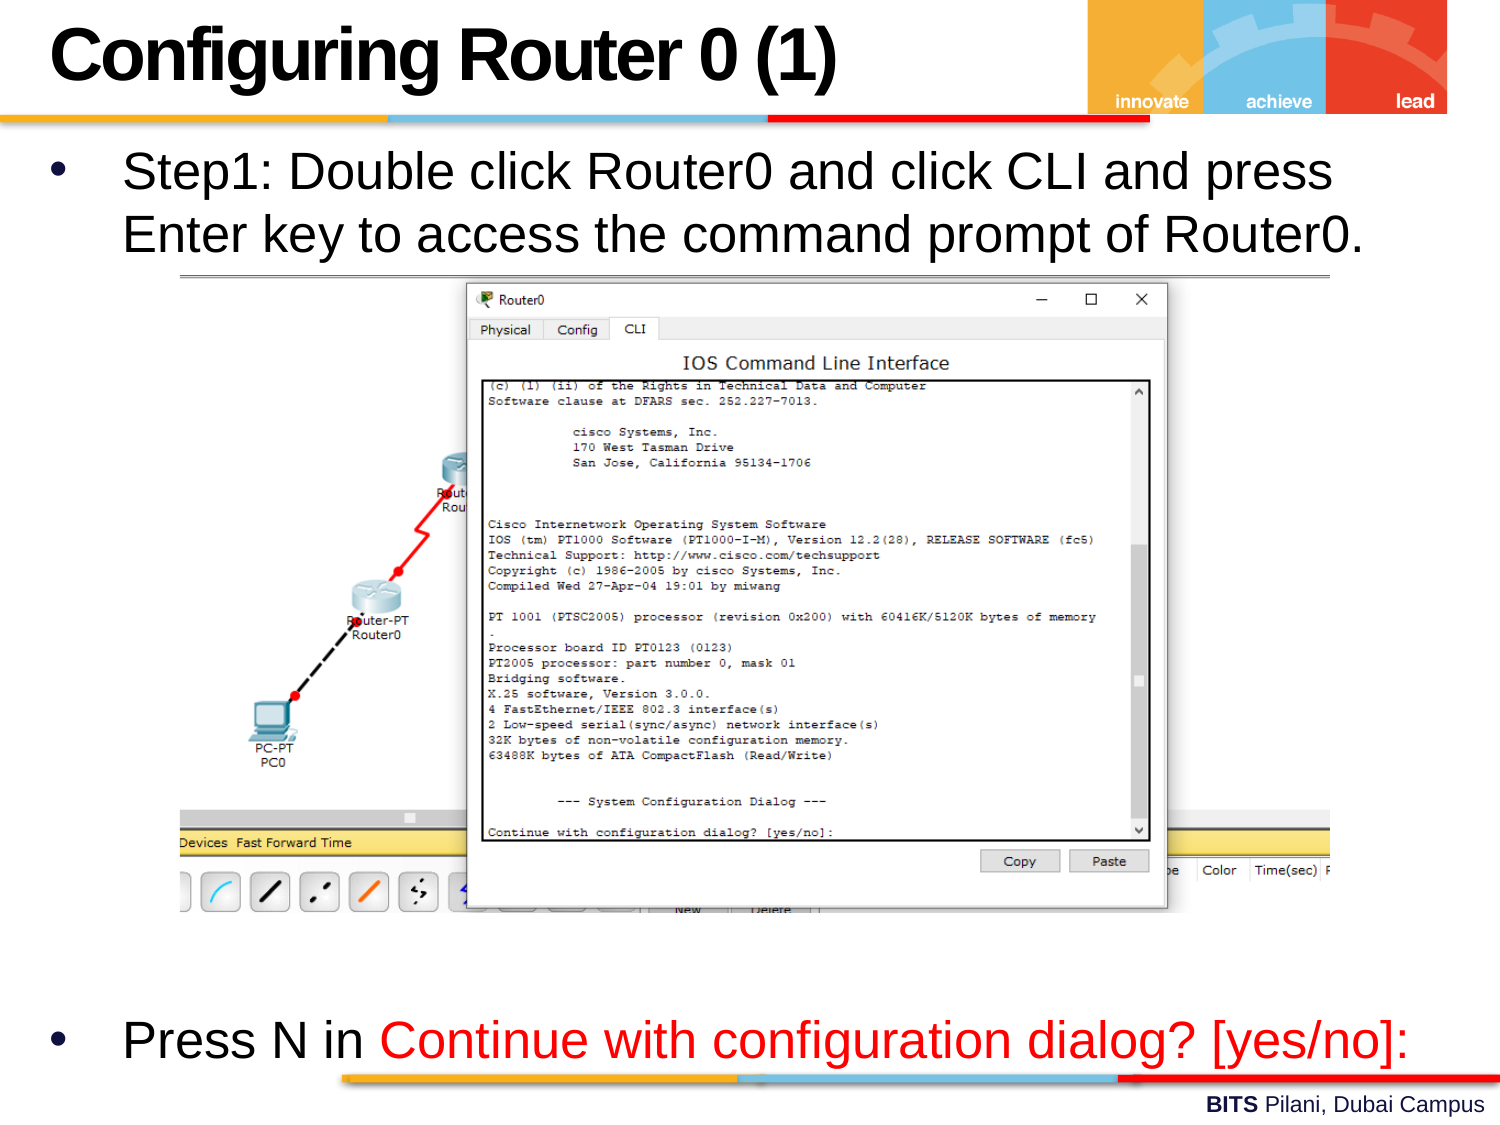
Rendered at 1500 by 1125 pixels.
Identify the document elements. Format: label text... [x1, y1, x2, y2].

picture [179, 274, 1331, 913]
list Step1: Double click Router0 and click CLI and press Enter key to access the command prompt of Router0. Press N in Continue with configuration dialog? [yes/no]: [34, 129, 1475, 1098]
picture [1087, 0, 1448, 114]
list Configuring Router 0 (1) [34, 27, 1073, 88]
